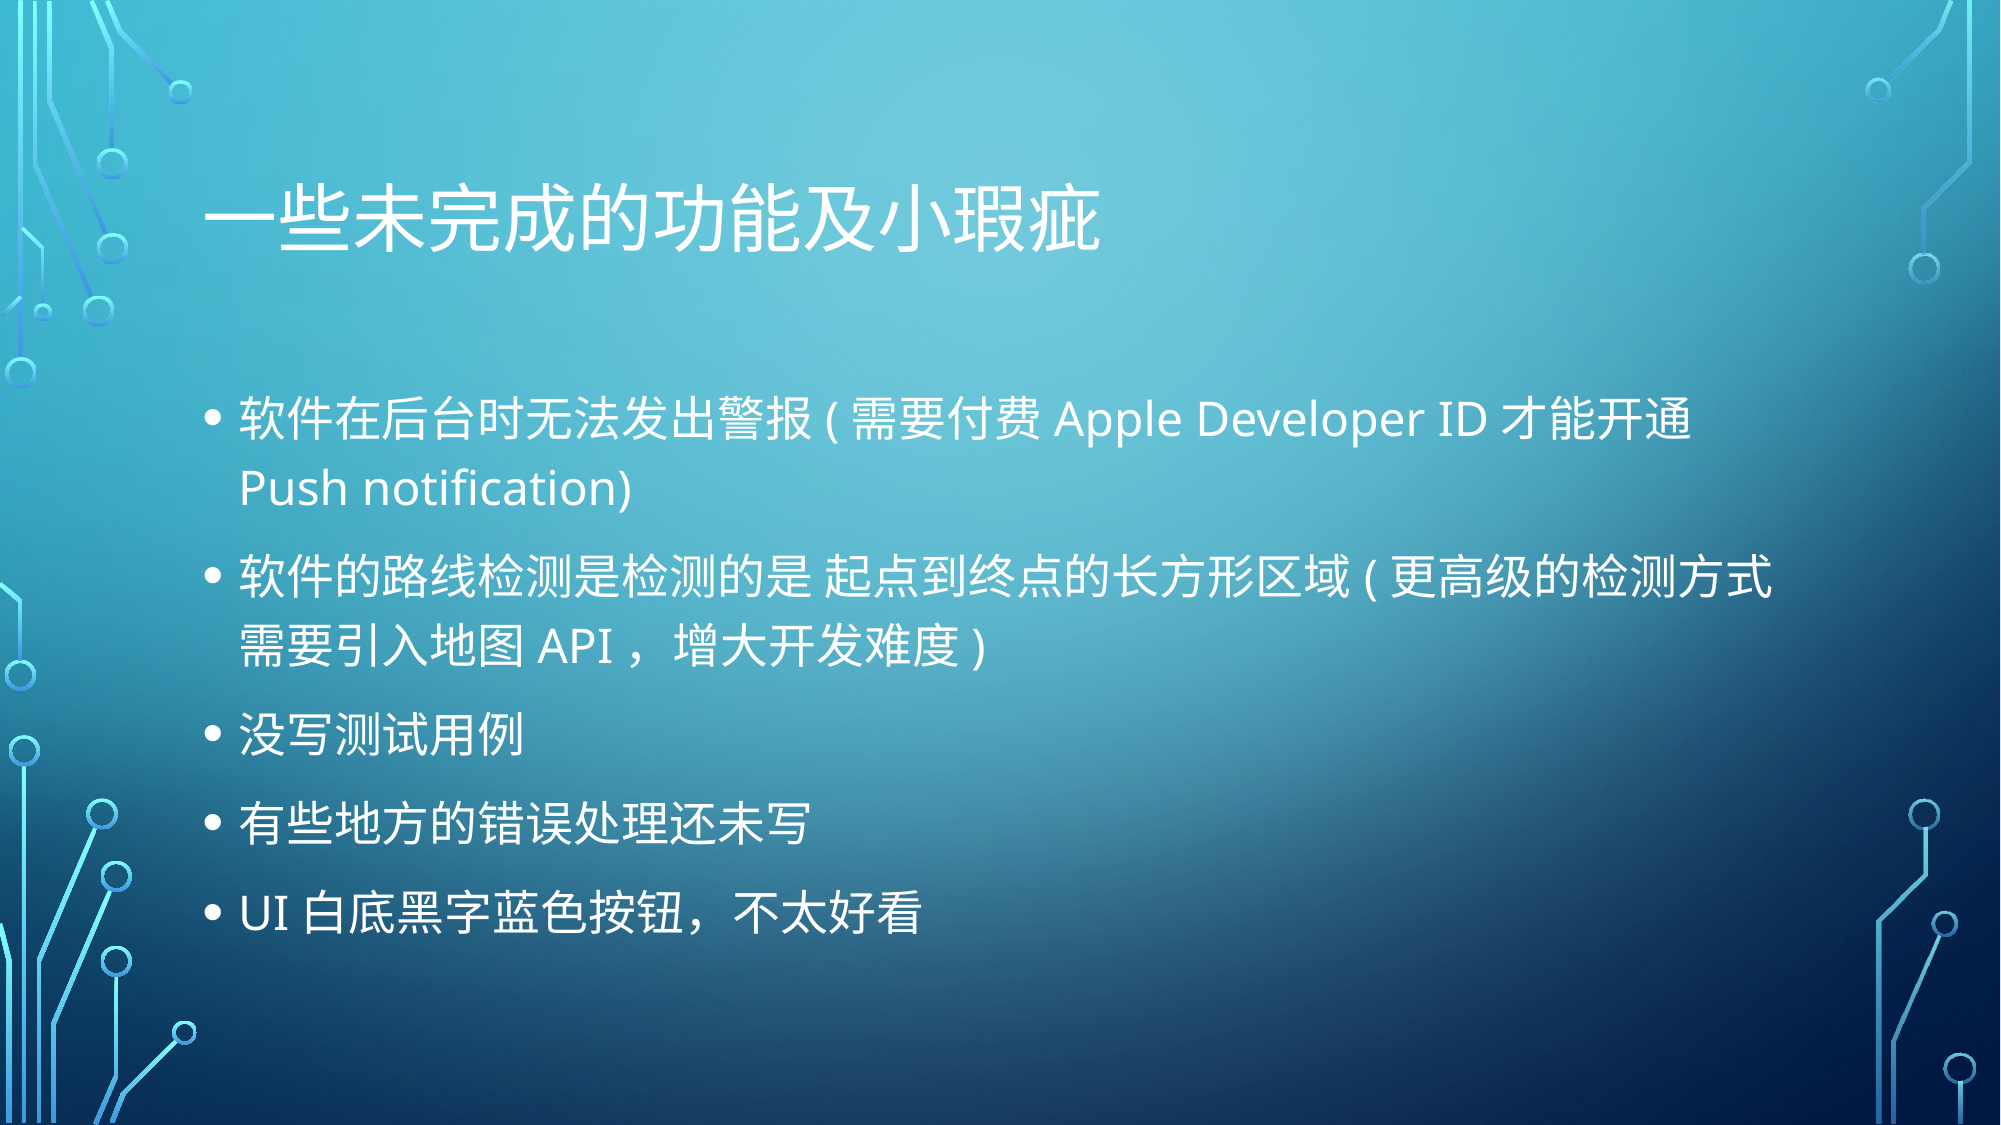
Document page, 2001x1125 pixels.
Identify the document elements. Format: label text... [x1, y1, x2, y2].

title 一些未完成的功能及小瑕疵 [187, 101, 1813, 344]
list 软件在后台时无法发出警报(需要付费Apple Developer ID才能开通Push notification) 软件的路线检测是检测的是 起点到终点的长方形区域(更高级的检测方式需要引入地图API，增大开发难度) 没写测试用例 有些地方的错误处理还未写 UI白底黑字蓝色按钮，不太好看 [187, 369, 1813, 950]
